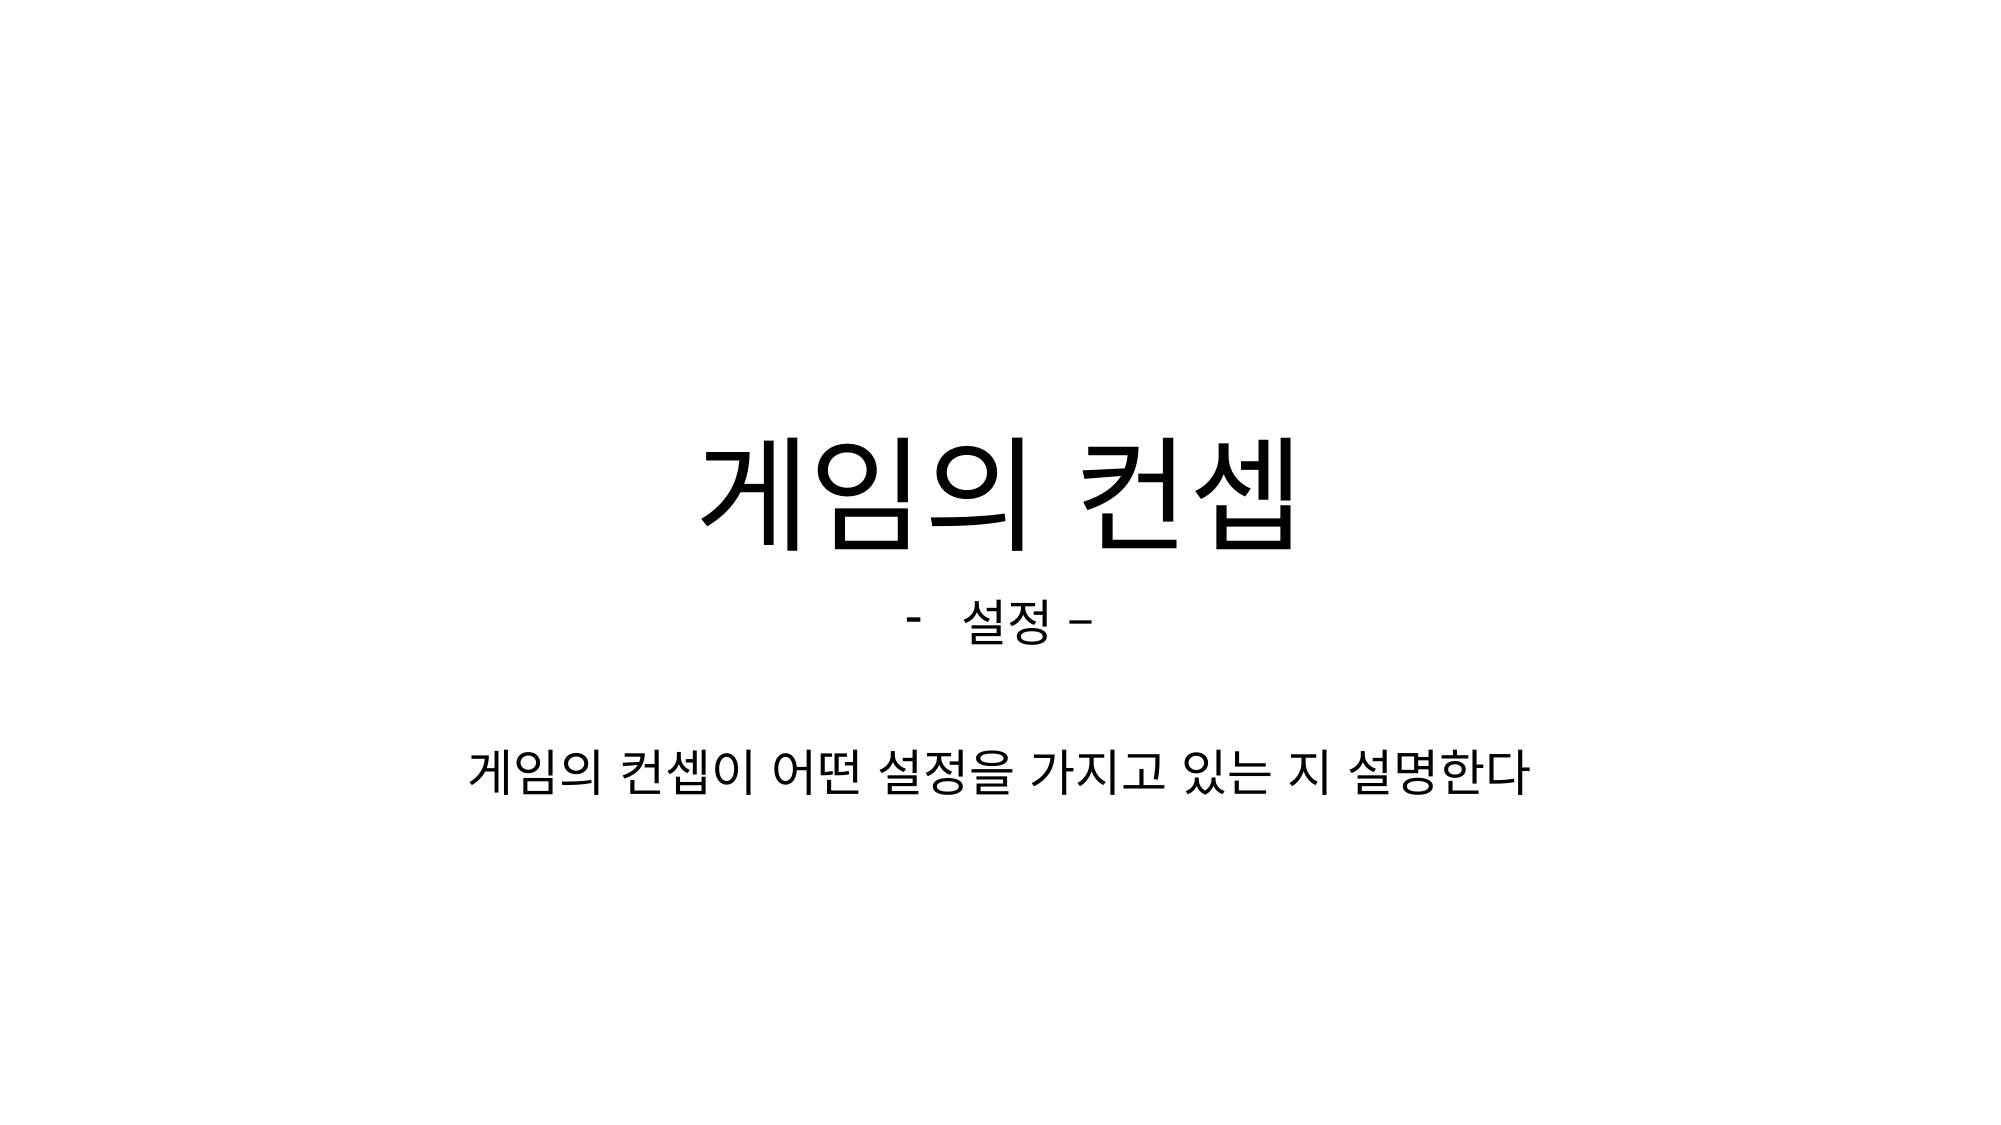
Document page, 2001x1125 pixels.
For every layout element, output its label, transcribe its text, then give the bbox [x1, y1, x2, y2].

title 게임의 컨셉 [249, 184, 1750, 576]
subtitle 설정 – 게임의 컨셉이 어떤 설정을 가지고 있는 지 설명한다 [249, 590, 1750, 863]
